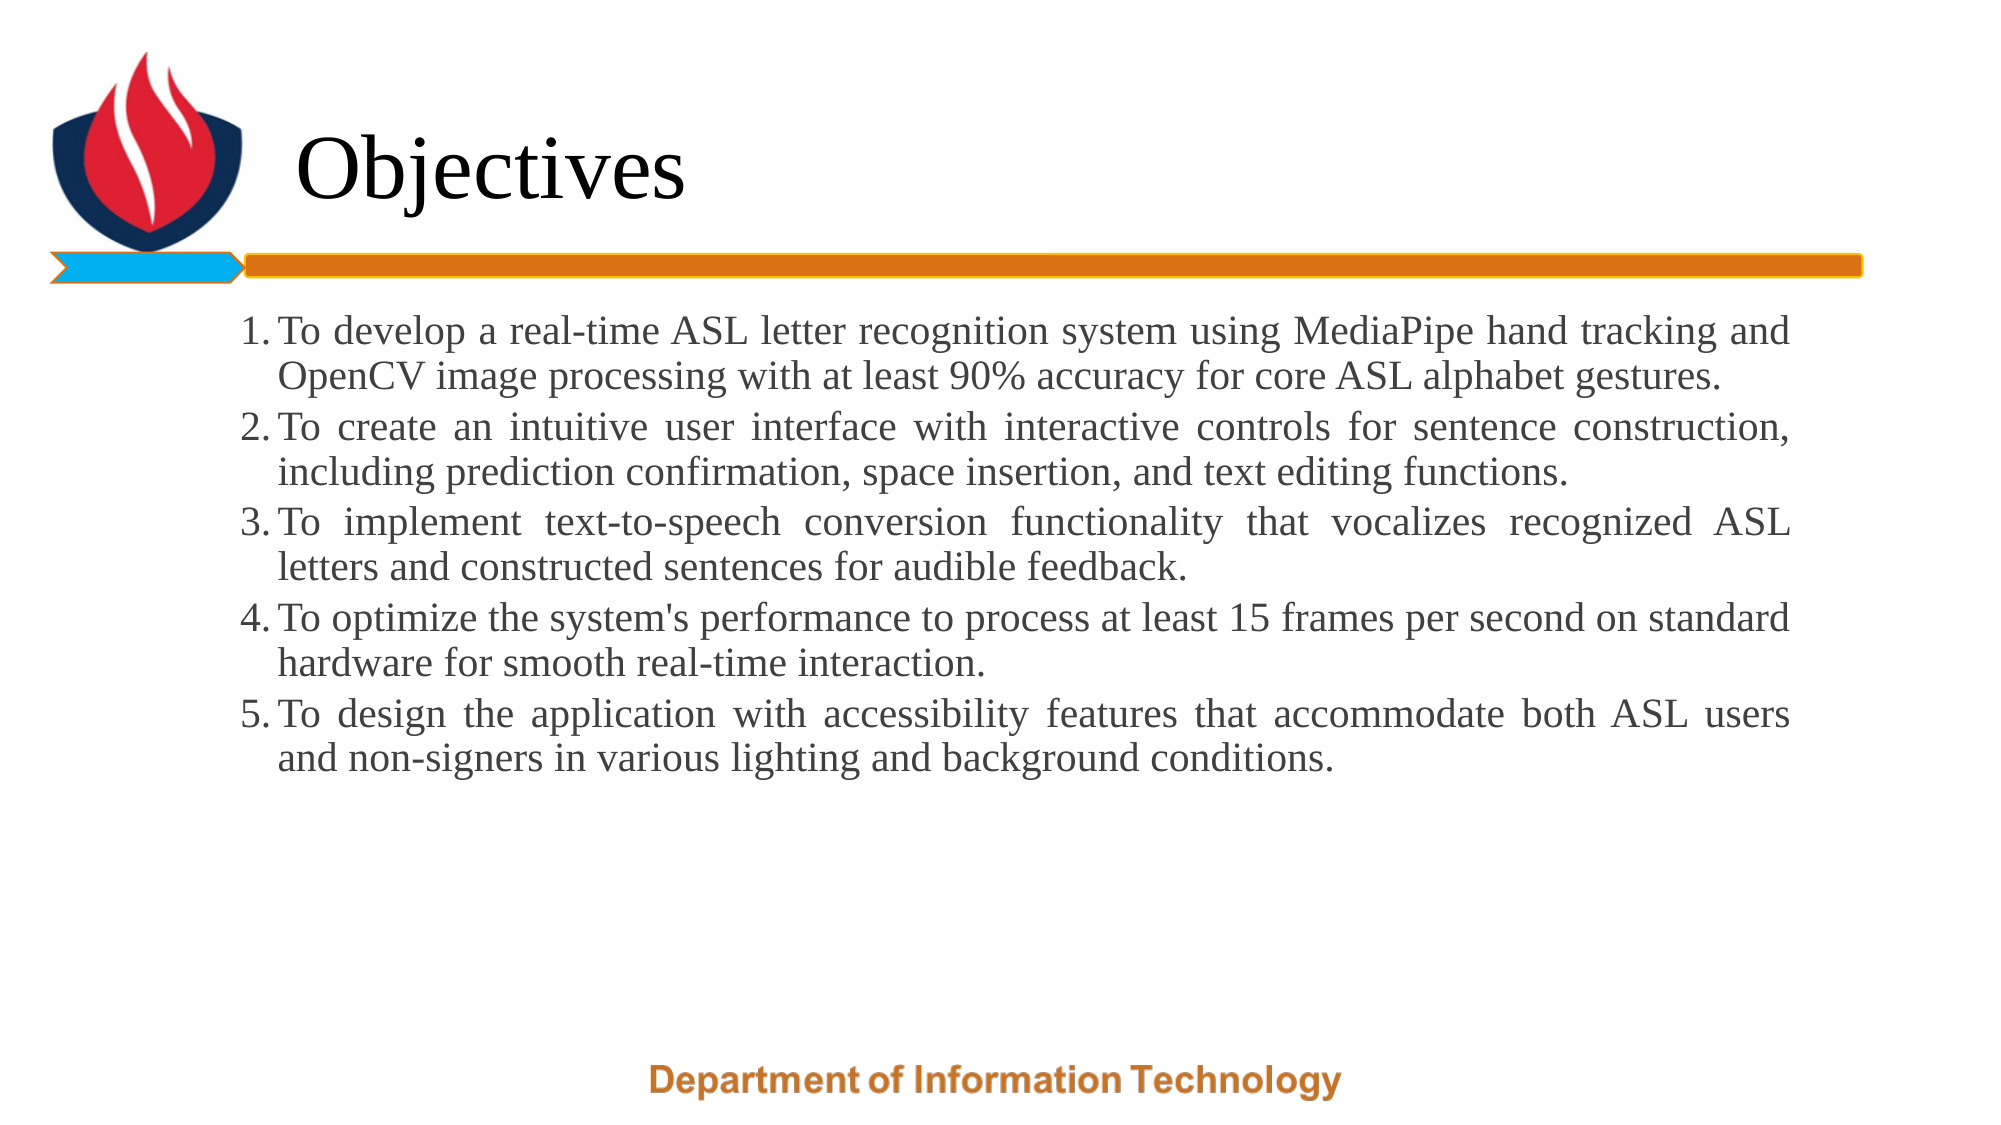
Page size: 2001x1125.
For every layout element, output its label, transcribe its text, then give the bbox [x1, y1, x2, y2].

title Objectives [280, 59, 1863, 278]
list To develop a real-time ASL letter recognition system using MediaPipe hand tracking and OpenCV image processing with at least 90% accuracy for core ASL alphabet gestures. To create an intuitive user interface with interactive controls for sentence construction, including prediction confirmation, space insertion, and text editing functions. To implement text-to-speech conversion functionality that vocalizes recognized ASL letters and constructed sentences for audible feedback. To optimize the system's performance to process at least 15 frames per second on standard hardware for smooth real-time interaction. To design the application with accessibility features that accommodate both ASL users and non-signers in various lighting and background conditions. [225, 209, 1808, 1014]
picture [52, 52, 245, 251]
picture [625, 1043, 1374, 1125]
